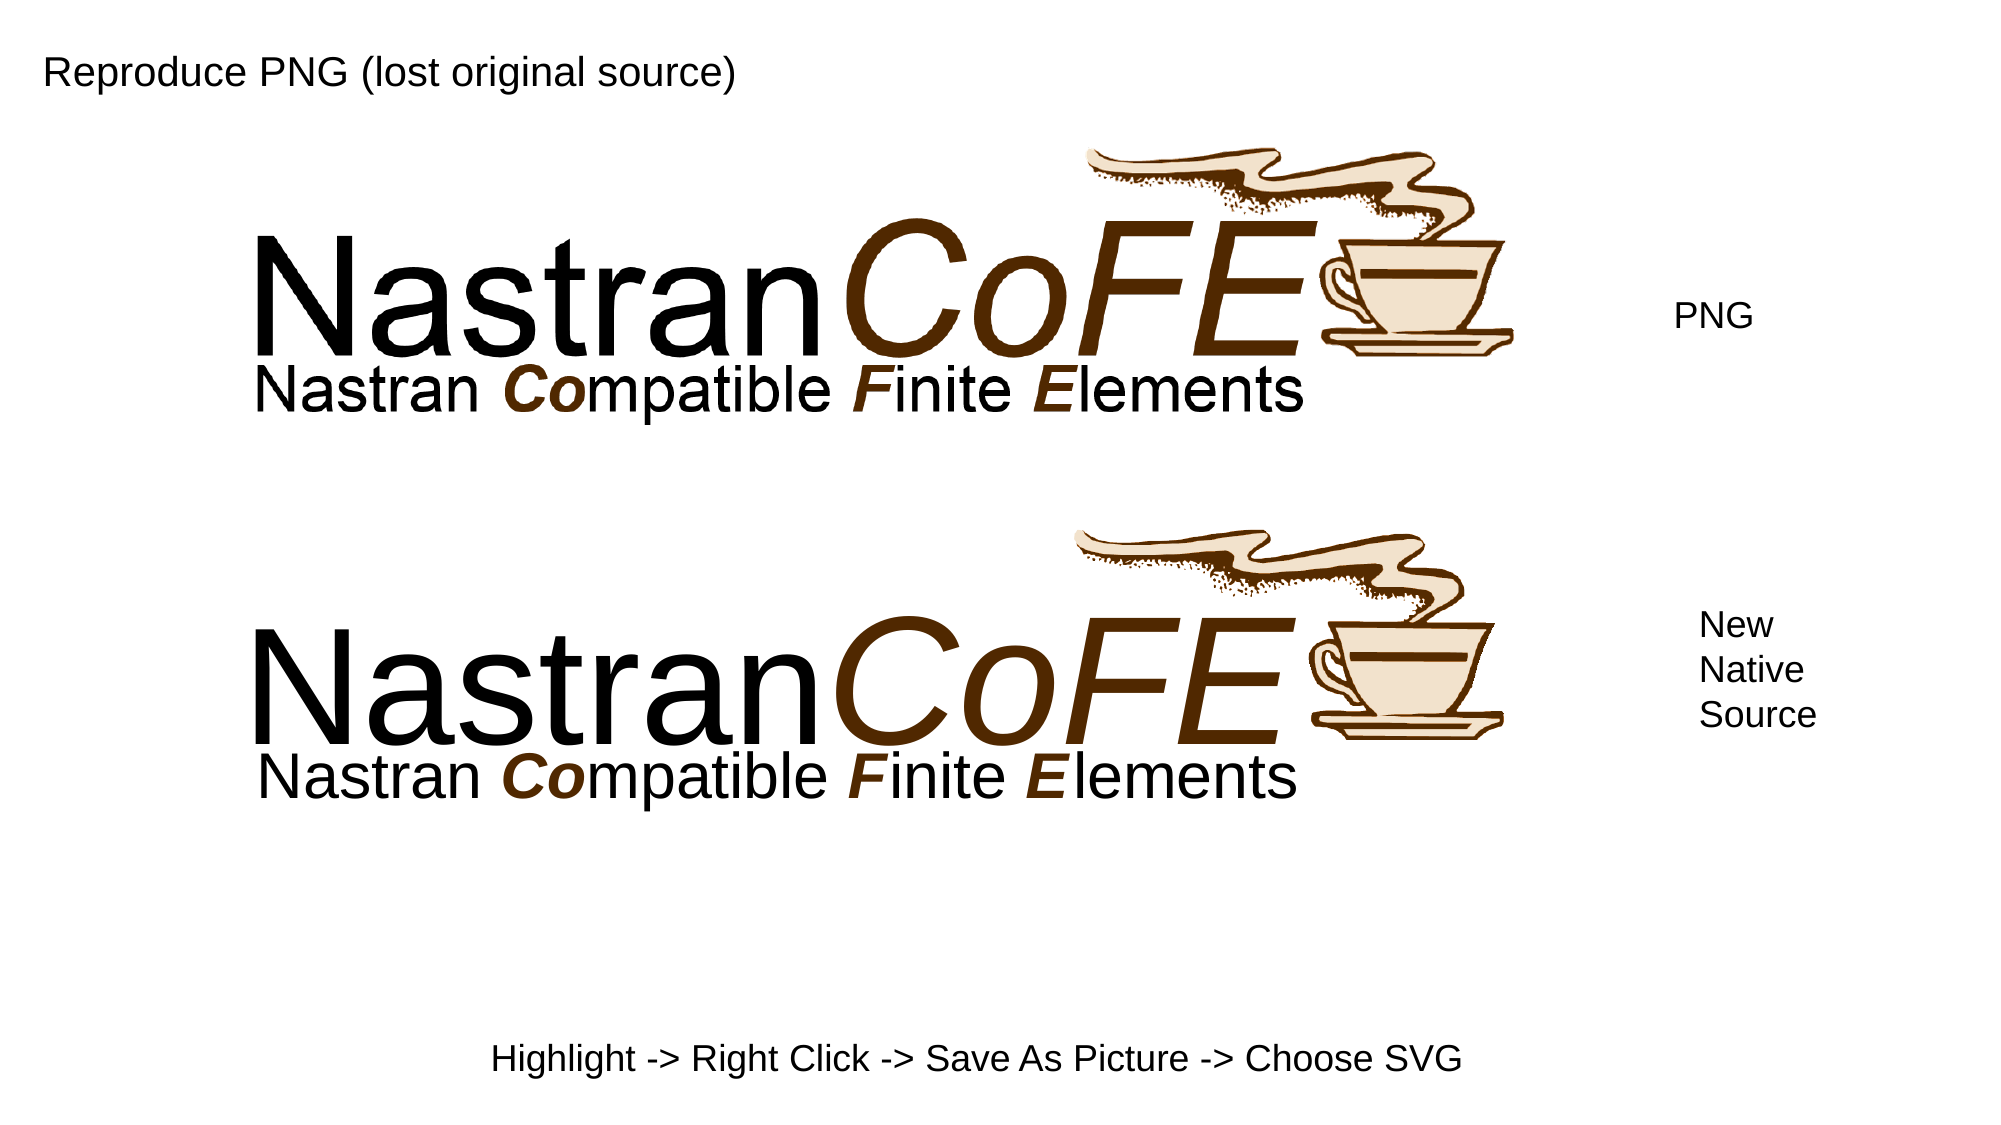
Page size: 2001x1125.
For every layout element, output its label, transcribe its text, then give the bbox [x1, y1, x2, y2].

picture [252, 141, 1517, 427]
text_box Reproduce PNG (lost original source) [27, 37, 753, 103]
text_box Nastran Compatible F inite E lements [242, 726, 1314, 819]
text_box PNG [1658, 283, 1796, 344]
picture [1071, 526, 1508, 745]
text_box Highlight -> Right Click -> Save As Picture -> Choose SVG [475, 1026, 1572, 1087]
text_box NastranCoFE [227, 553, 1071, 789]
text_box New Native Source [1684, 592, 1871, 743]
